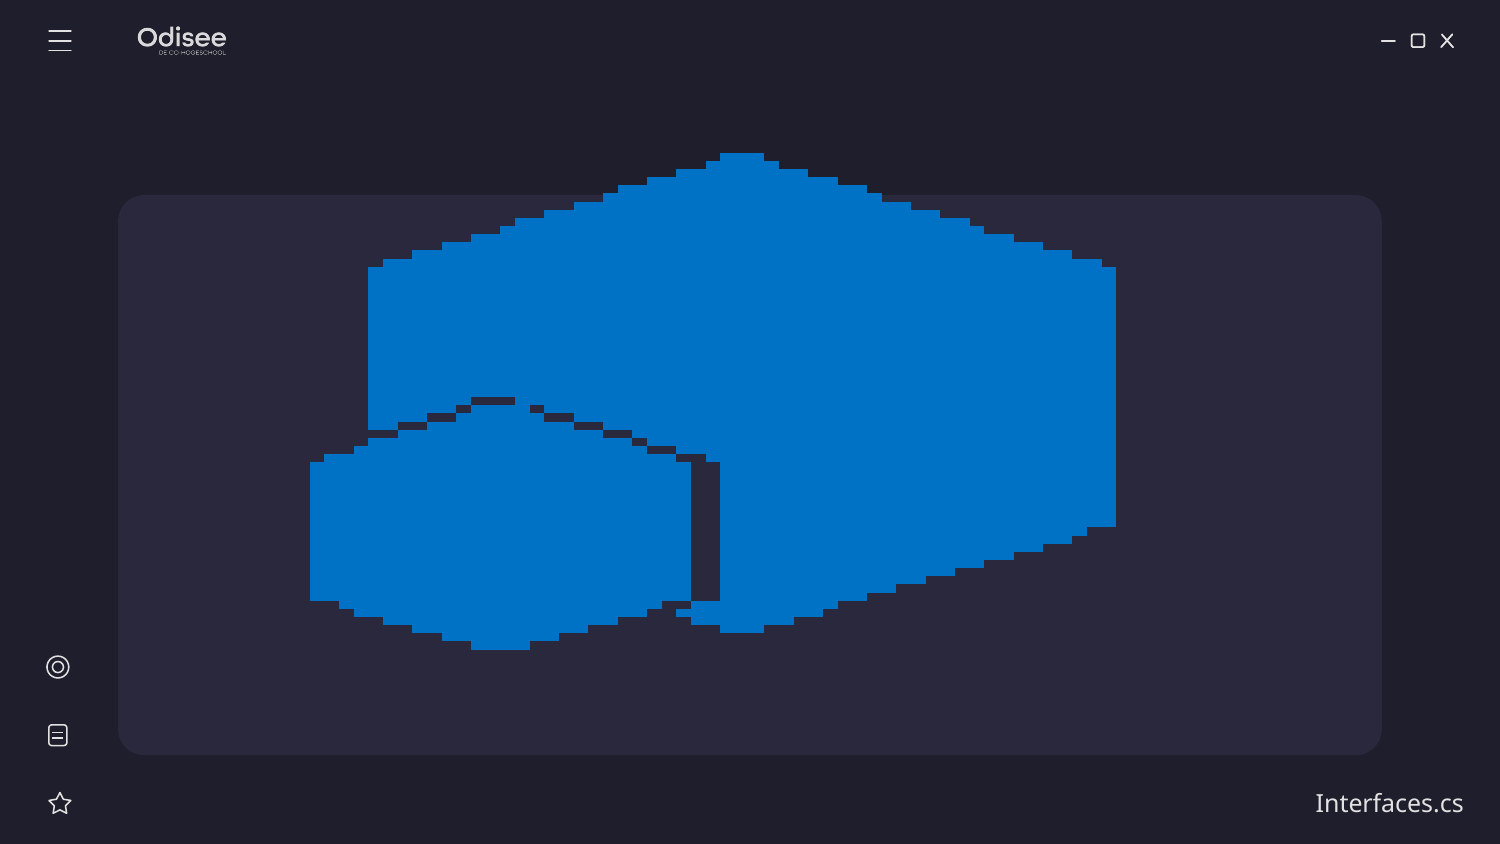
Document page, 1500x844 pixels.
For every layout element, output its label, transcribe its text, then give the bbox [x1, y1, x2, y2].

picture [46, 7, 1454, 813]
footer Interfaces.cs [1129, 780, 1480, 826]
